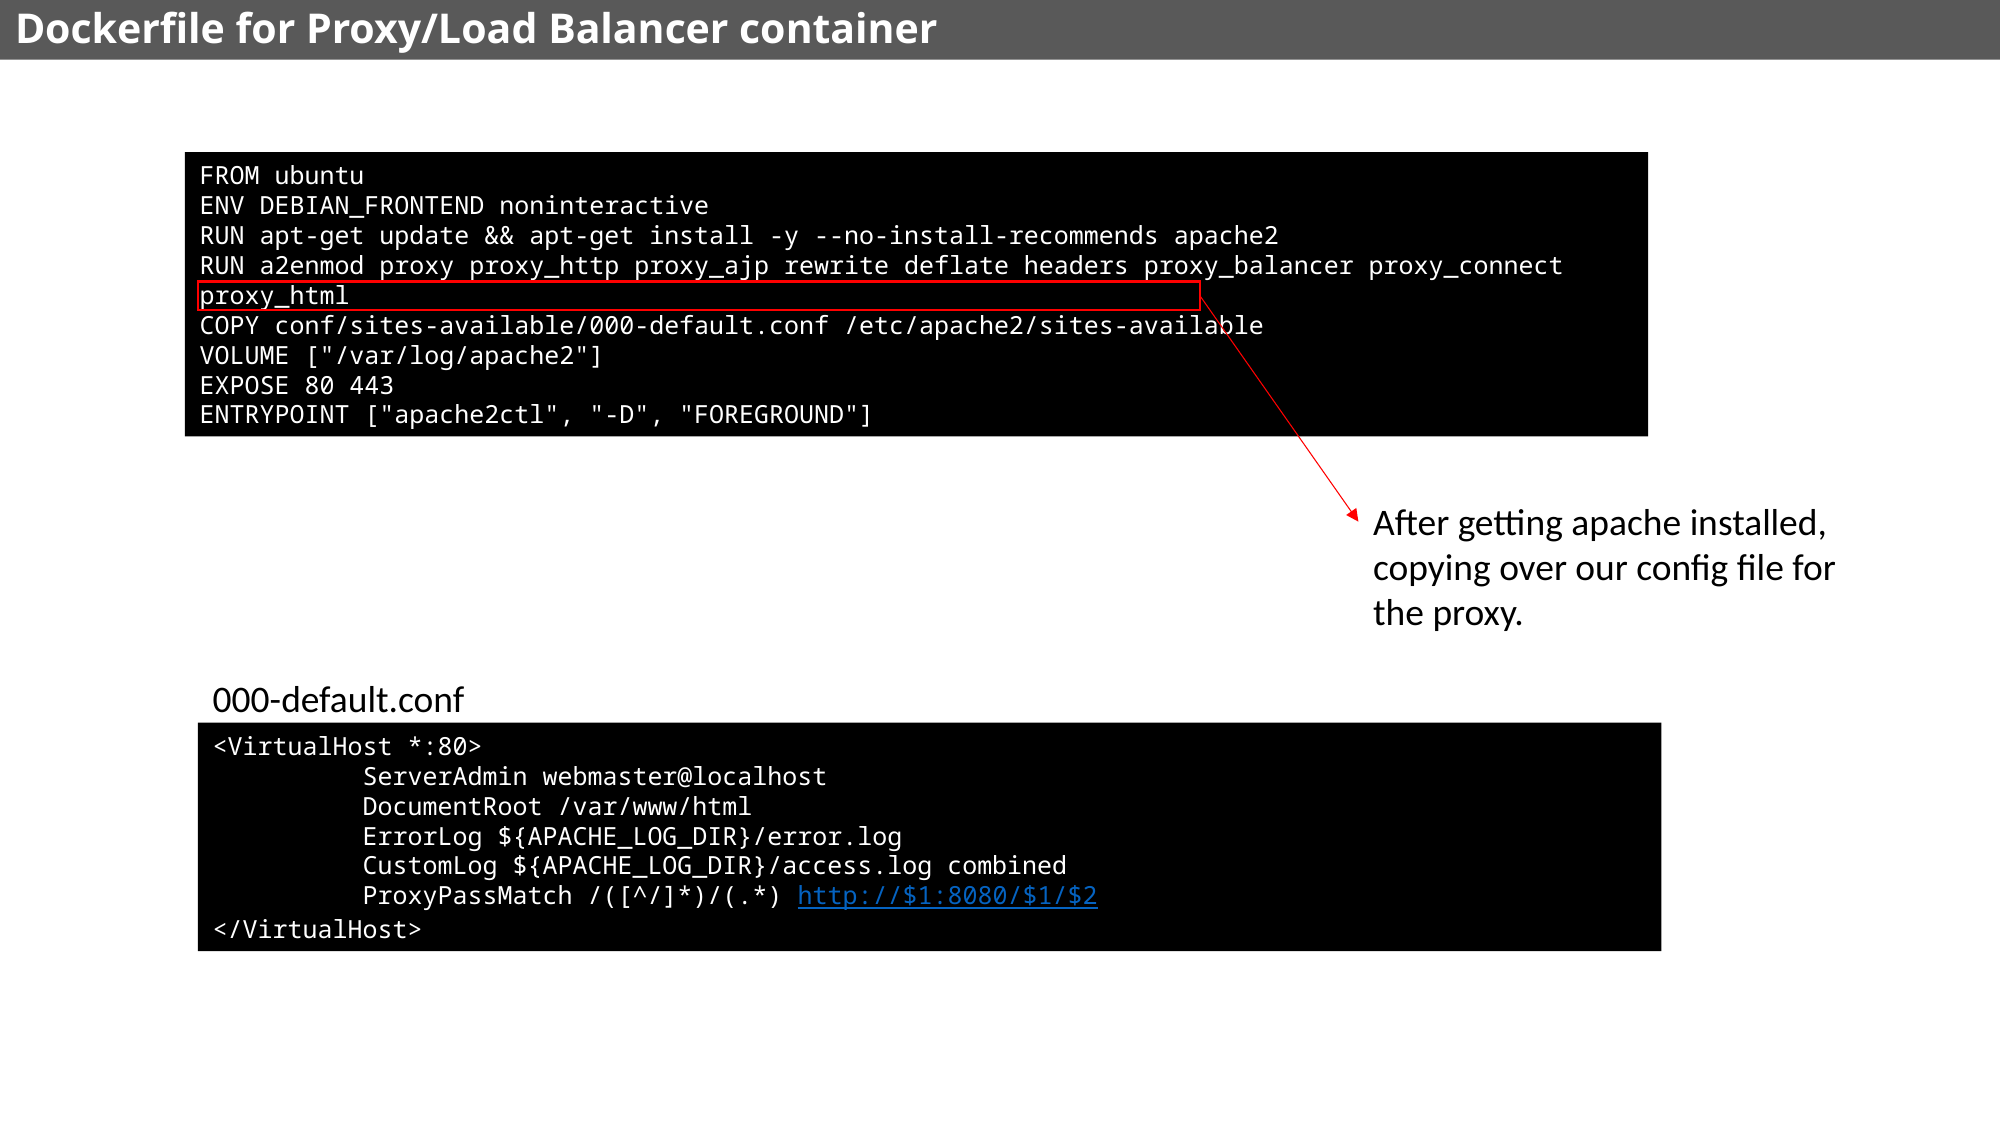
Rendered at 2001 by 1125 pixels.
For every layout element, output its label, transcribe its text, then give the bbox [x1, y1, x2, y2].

text_box FROM ubuntu ENV DEBIAN_FRONTEND noninteractive RUN apt-get update && apt-get install -y --no-install-recommends apache2 RUN a2enmod proxy proxy_http proxy_ajp rewrite deflate headers proxy_balancer proxy_connect proxy_html COPY conf/sites-available/000-default.conf /etc/apache2/sites-available VOLUME ["/var/log/apache2"] EXPOSE 80 443 ENTRYPOINT ["apache2ctl", "-D", "FOREGROUND"] [184, 152, 1649, 437]
text_box <VirtualHost *:80> ServerAdmin webmaster@localhost DocumentRoot /var/www/html ErrorLog ${APACHE_LOG_DIR}/error.log CustomLog ${APACHE_LOG_DIR}/access.log combined ProxyPassMatch /([^/]*)/(.*) http://$1:8080/$1/$2 </VirtualHost> [197, 722, 1662, 952]
text_box [197, 280, 1201, 311]
text_box After getting apache installed, copying over our config file for the proxy. [1358, 490, 1910, 641]
title Dockerfile for Proxy/Load Balancer container [0, 0, 2000, 60]
text_box 000-default.conf [197, 667, 642, 728]
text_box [1199, 295, 1359, 522]
